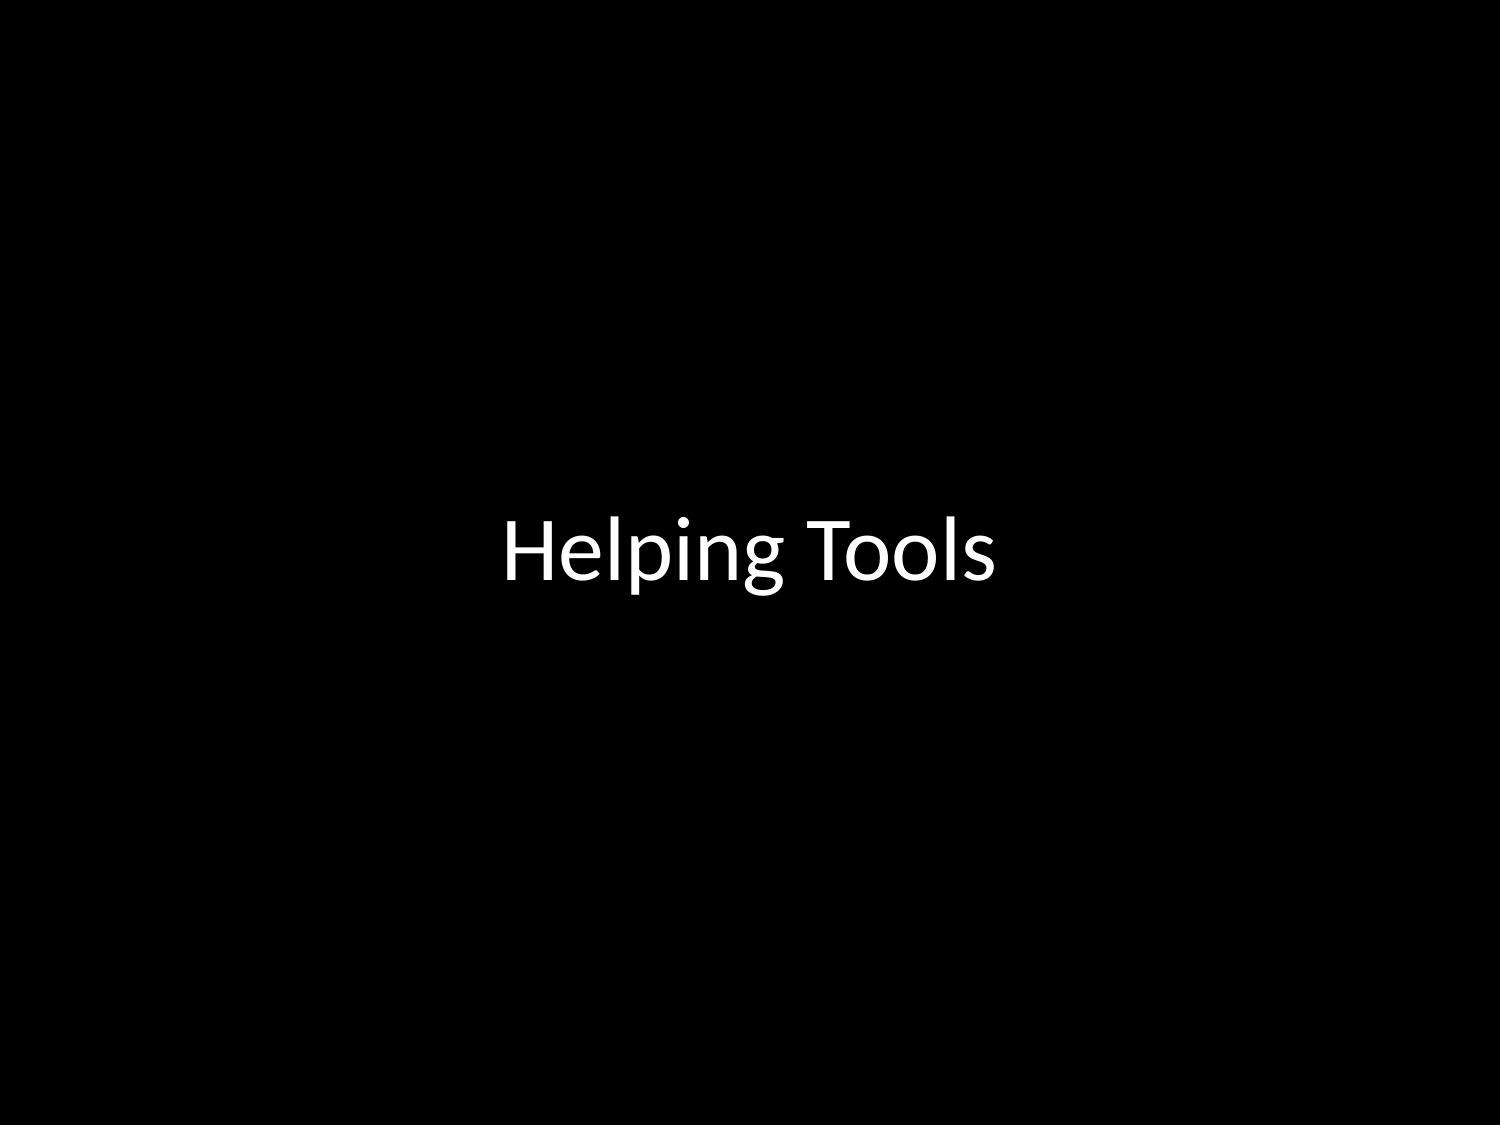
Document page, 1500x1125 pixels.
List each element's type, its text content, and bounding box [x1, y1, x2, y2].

title Helping Tools [75, 450, 1425, 638]
